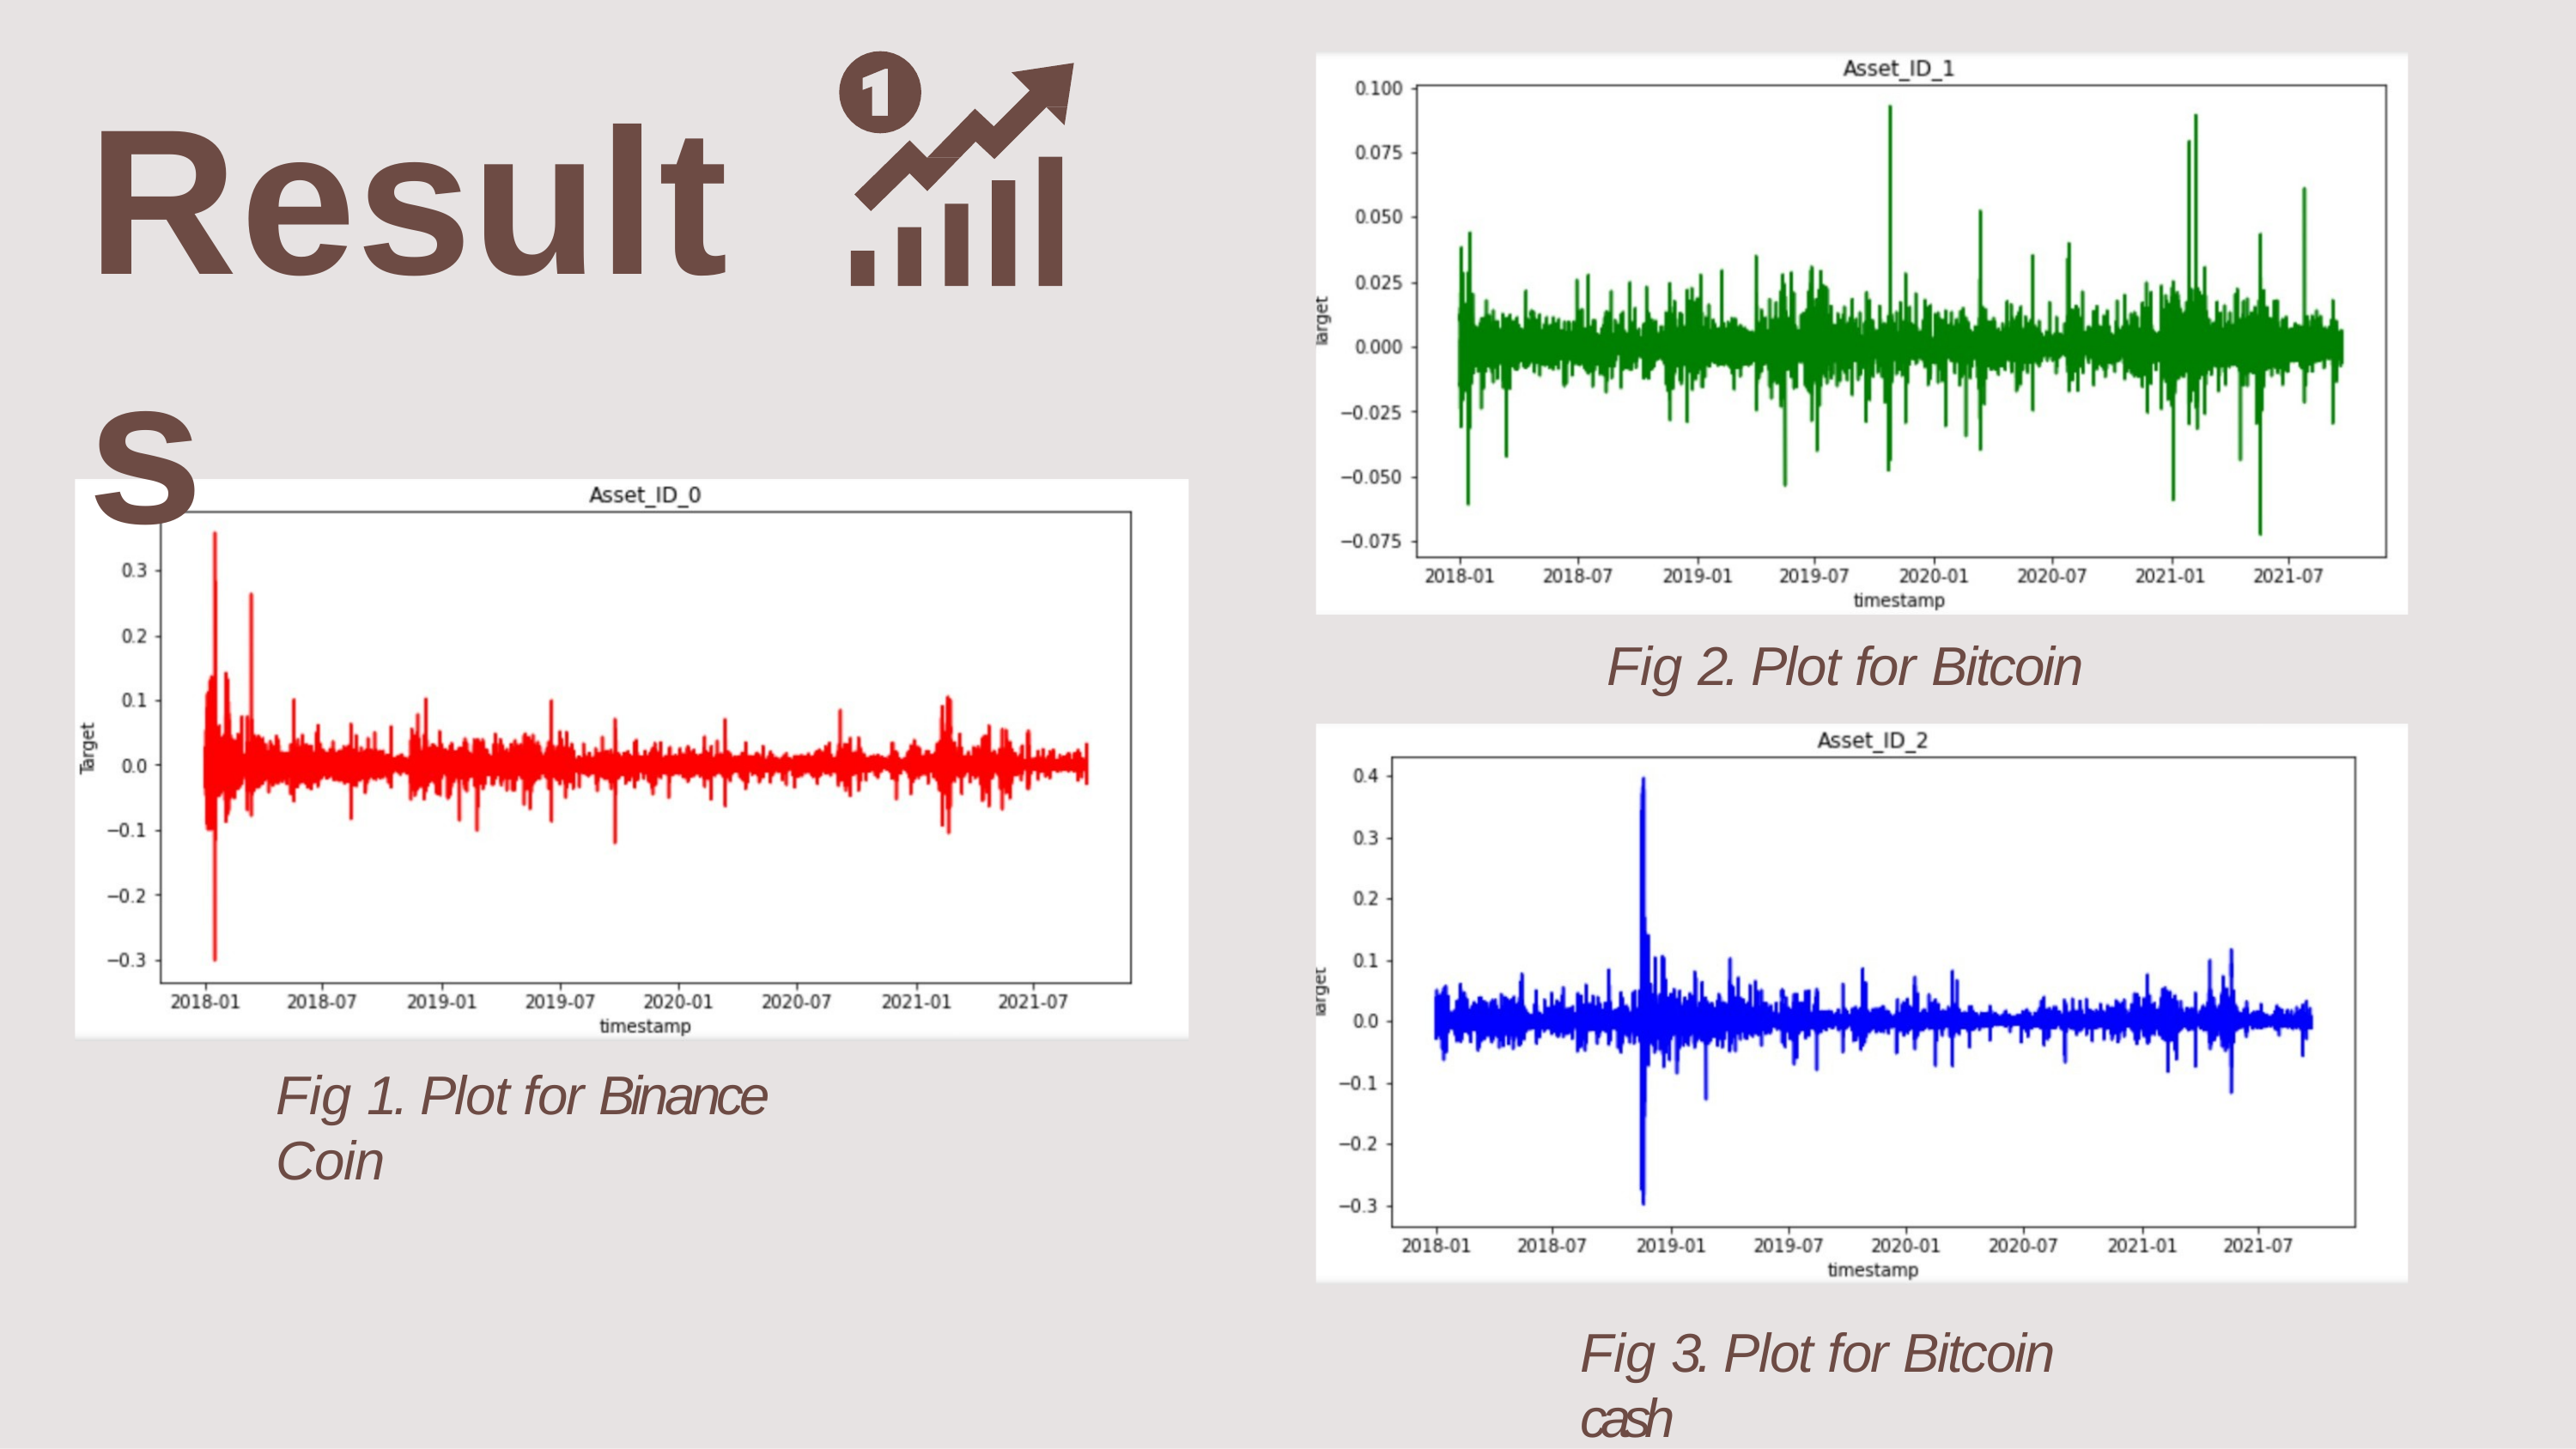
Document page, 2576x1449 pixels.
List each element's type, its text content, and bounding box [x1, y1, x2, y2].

text_box [854, 63, 1074, 211]
text_box Fig 1. Plot for Binance Coin [274, 1058, 895, 1191]
text_box Fig 2. Plot for Bitcoin [1605, 628, 2085, 697]
text_box [1315, 51, 2409, 615]
text_box [1038, 156, 1063, 287]
text_box [897, 227, 921, 287]
text_box Fig 3. Plot for Bitcoin cash [1578, 1315, 2161, 1449]
title Results [86, 64, 755, 565]
text_box [992, 180, 1016, 287]
text_box [75, 479, 1189, 1041]
text_box [945, 203, 969, 287]
text_box [1315, 724, 2409, 1285]
text_box [839, 51, 921, 134]
text_box [850, 251, 875, 287]
